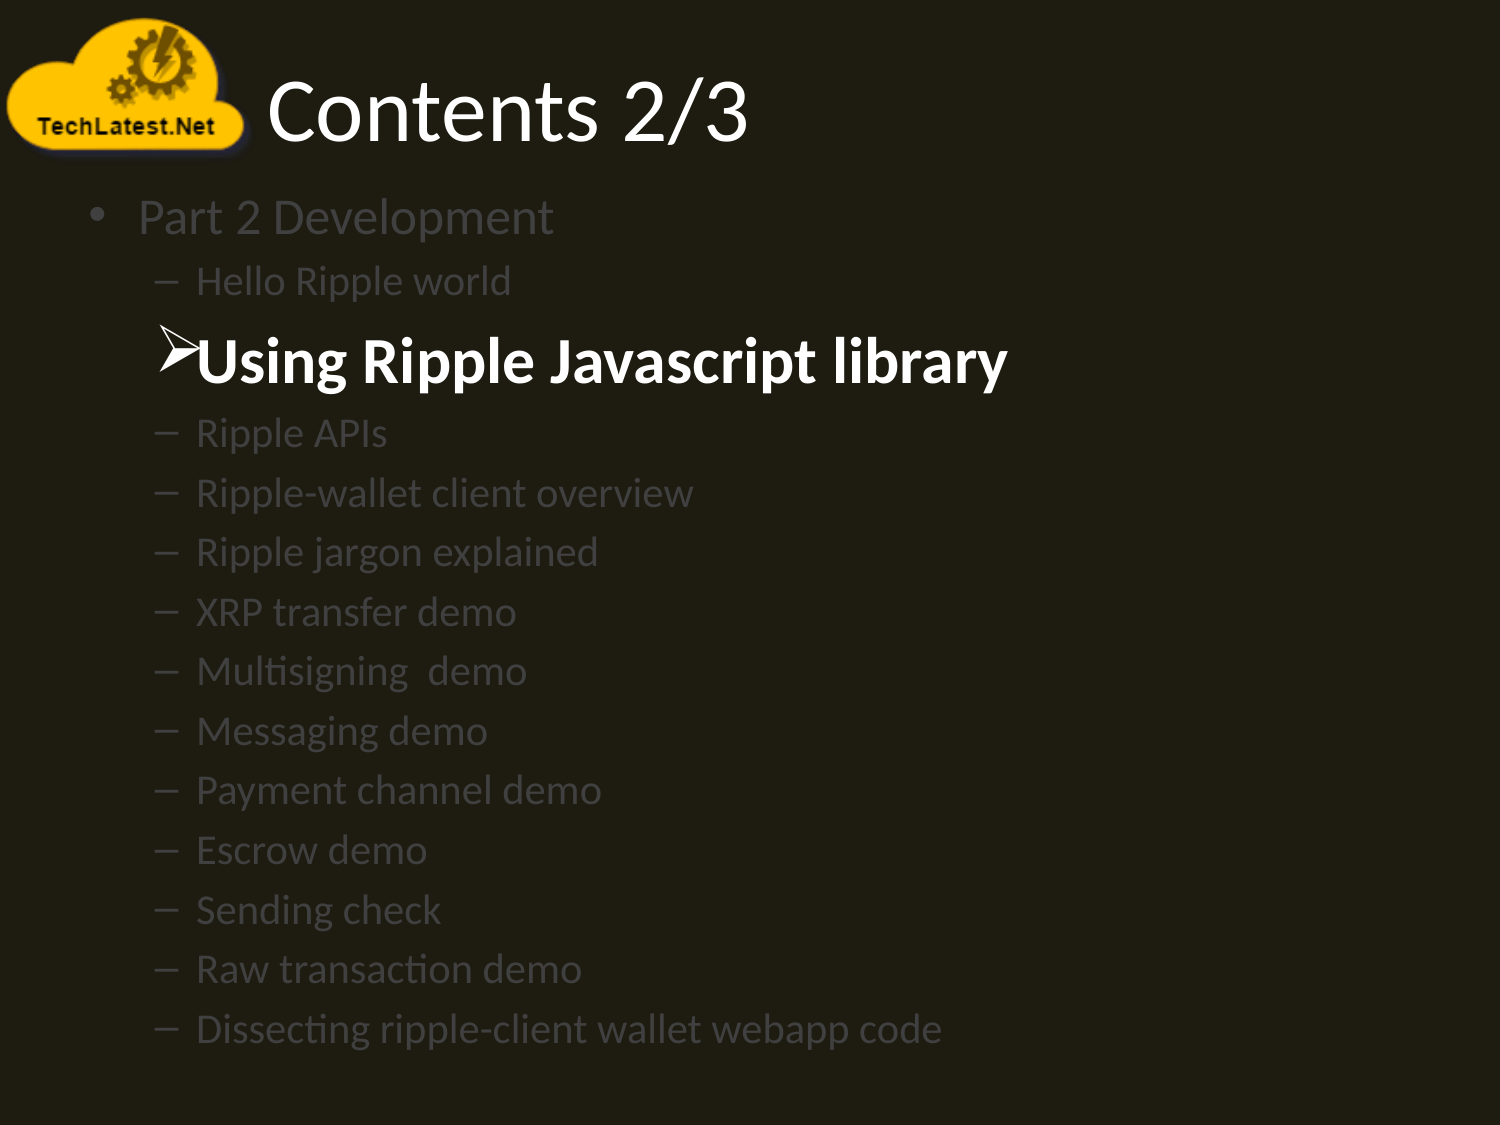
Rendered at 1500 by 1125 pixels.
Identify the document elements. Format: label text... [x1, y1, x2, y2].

text_box Part 2 Development Hello Ripple world Using Ripple Javascript library Ripple APIs Ripple-wallet client overview Ripple jargon explained XRP transfer demo Multisigning demo Messaging demo Payment channel demo Escrow demo Sending check Raw transaction demo Dissecting ripple-client wallet webapp code [73, 175, 1402, 1064]
title Contents 2/3 [0, 11, 1101, 199]
